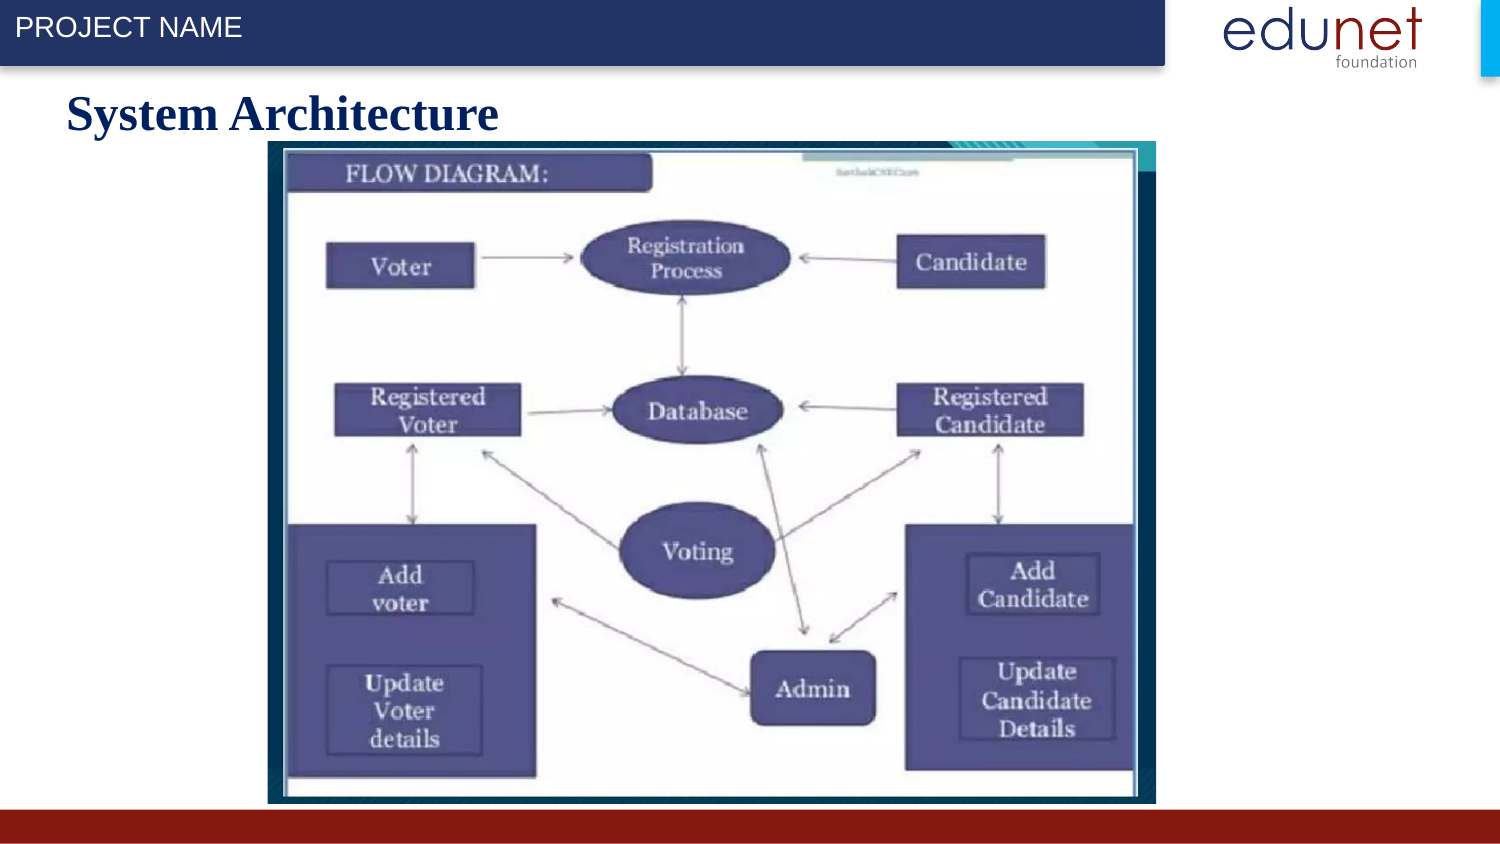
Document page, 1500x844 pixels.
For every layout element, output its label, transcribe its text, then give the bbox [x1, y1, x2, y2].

picture [267, 141, 1157, 804]
picture [1219, 4, 1424, 72]
title System Architecture [51, 72, 1449, 229]
